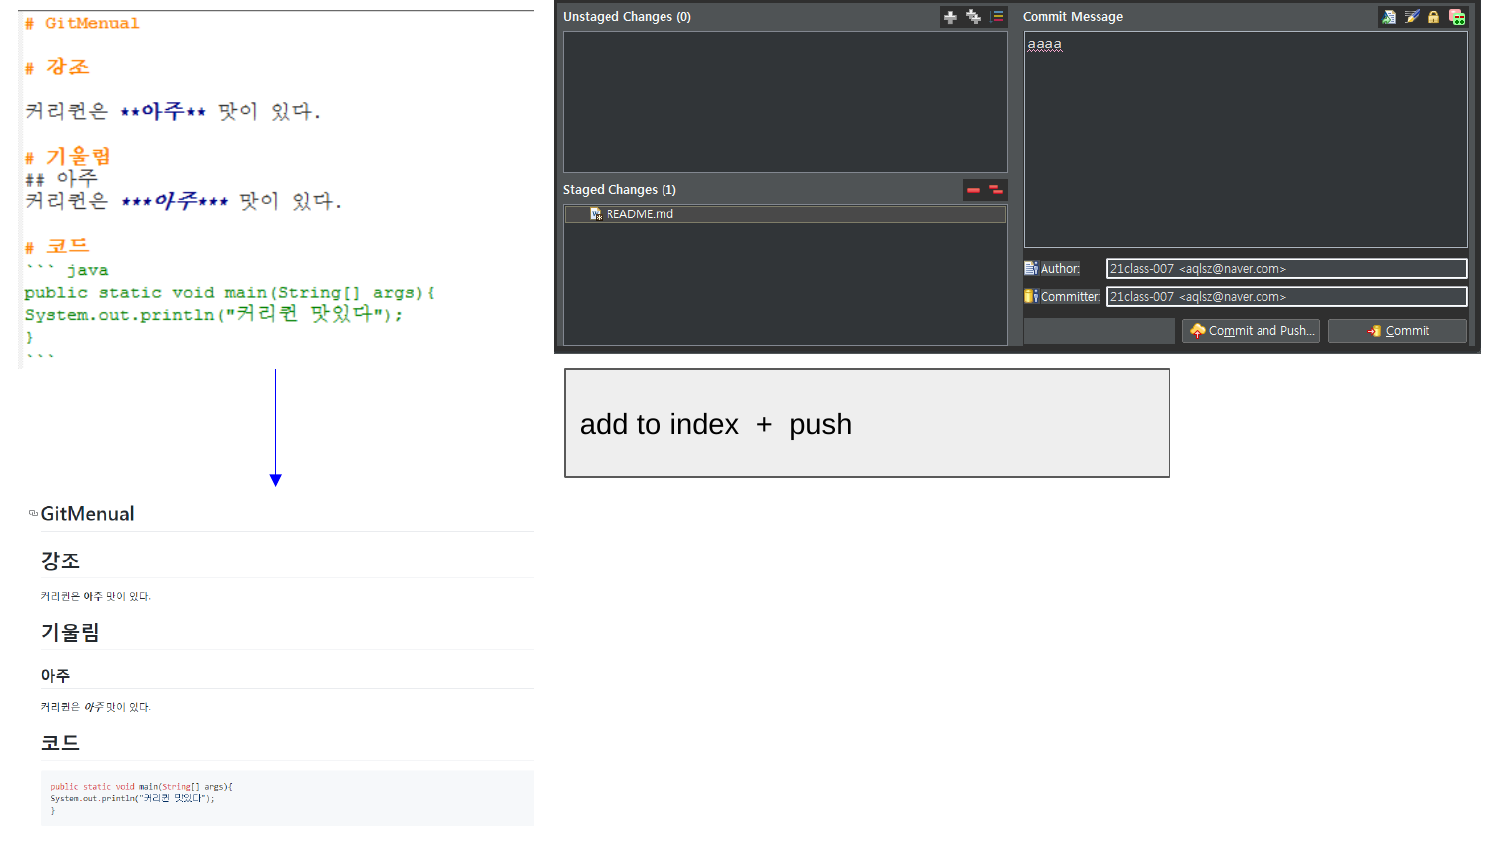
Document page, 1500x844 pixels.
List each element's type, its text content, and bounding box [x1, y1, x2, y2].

picture [17, 486, 534, 844]
text_box add to index + push [564, 369, 1170, 477]
picture [17, 10, 534, 370]
picture [553, 0, 1481, 354]
